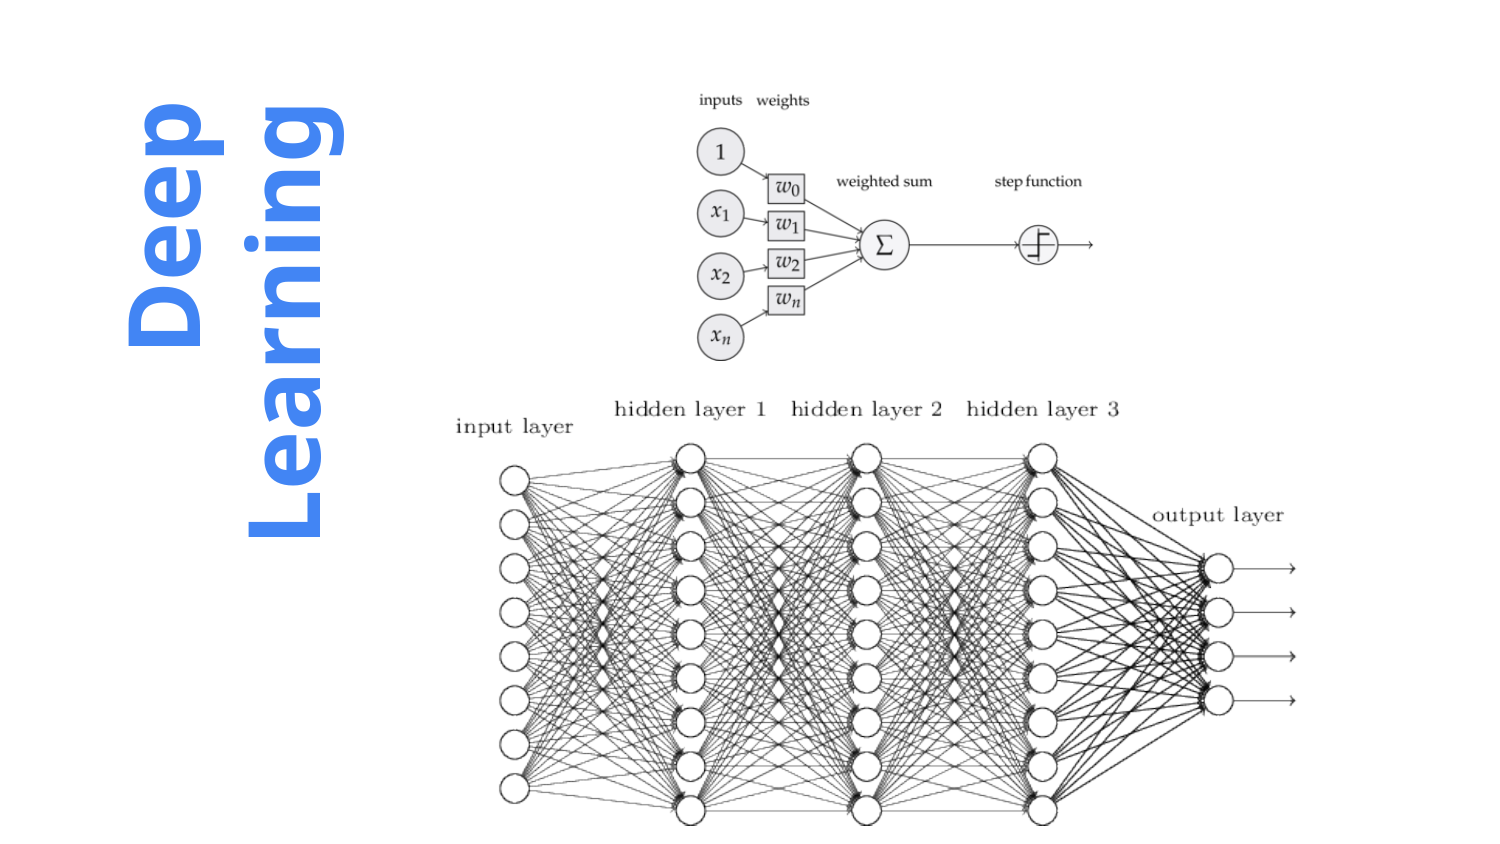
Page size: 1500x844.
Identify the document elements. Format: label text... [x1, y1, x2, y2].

picture [691, 84, 1110, 361]
picture [448, 393, 1317, 826]
title Deep Learning [108, 85, 356, 752]
